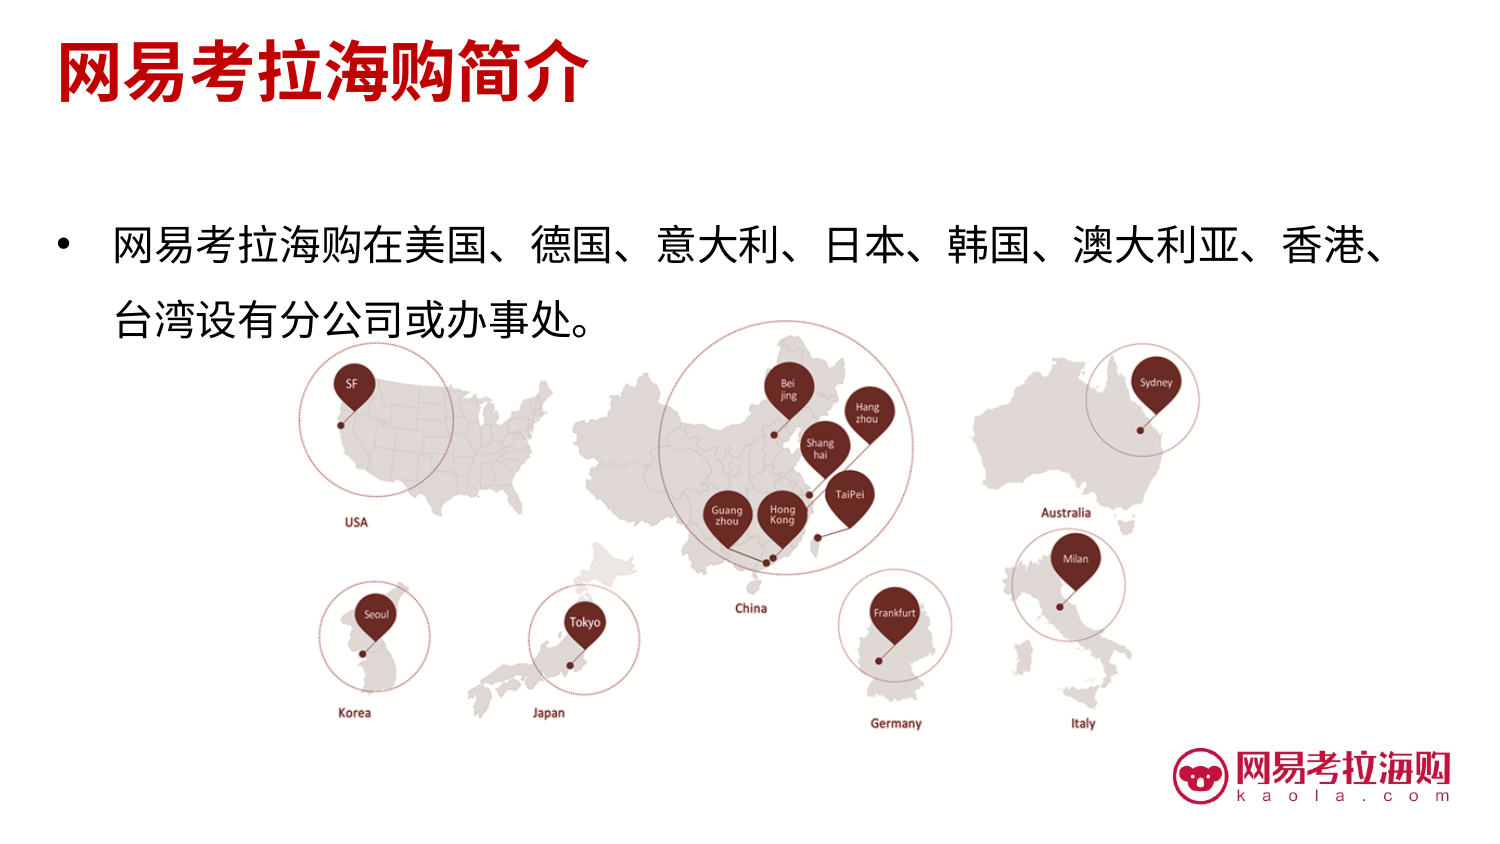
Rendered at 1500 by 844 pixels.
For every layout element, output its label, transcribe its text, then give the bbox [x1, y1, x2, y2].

list 网易考拉海购在美国、德国、意大利、日本、韩国、澳大利亚、香港、台湾设有分公司或办事处。 [41, 185, 1459, 777]
title 网易考拉海购简介 [41, 0, 1459, 141]
picture [273, 268, 1211, 741]
picture [1169, 777, 1459, 824]
